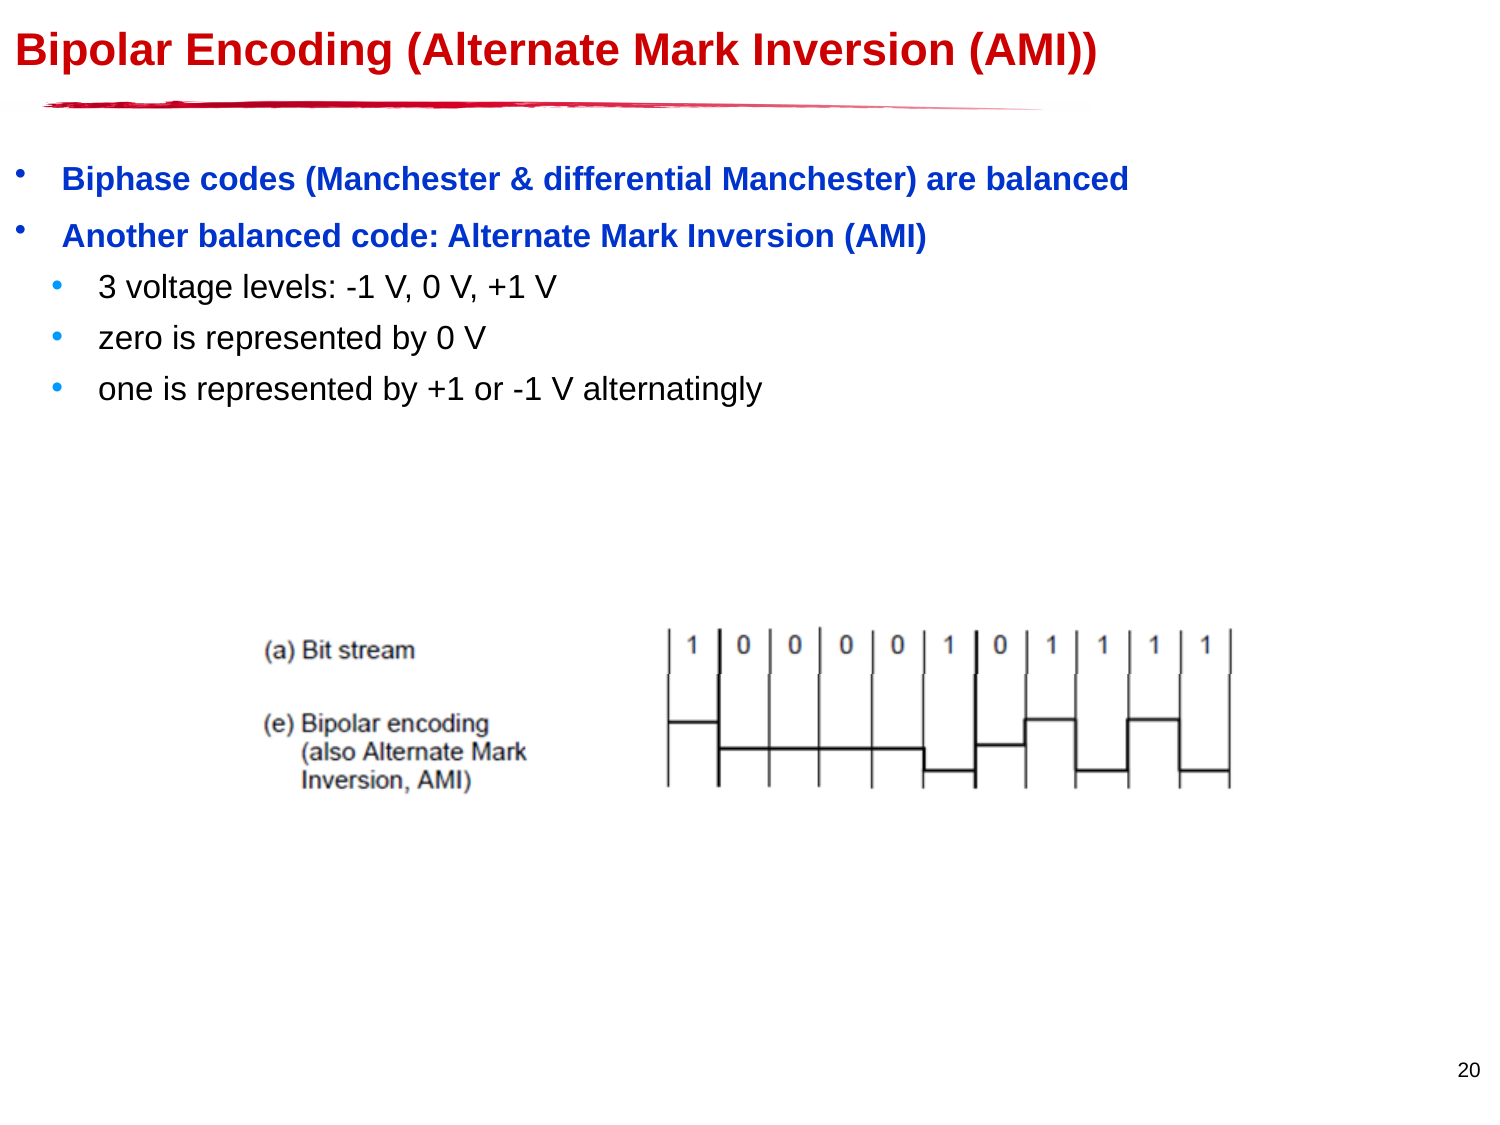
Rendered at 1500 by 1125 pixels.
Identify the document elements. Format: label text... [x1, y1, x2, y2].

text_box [252, 610, 1248, 800]
list Biphase codes (Manchester & differential Manchester) are balanced Another balanced code: Alternate Mark Inversion (AMI) 3 voltage levels: -1 V, 0 V, +1 V zero is represented by 0 V one is represented by +1 or -1 V alternatingly [0, 149, 1500, 1050]
title Bipolar Encoding (Alternate Mark Inversion (AMI)) [0, 12, 1388, 125]
